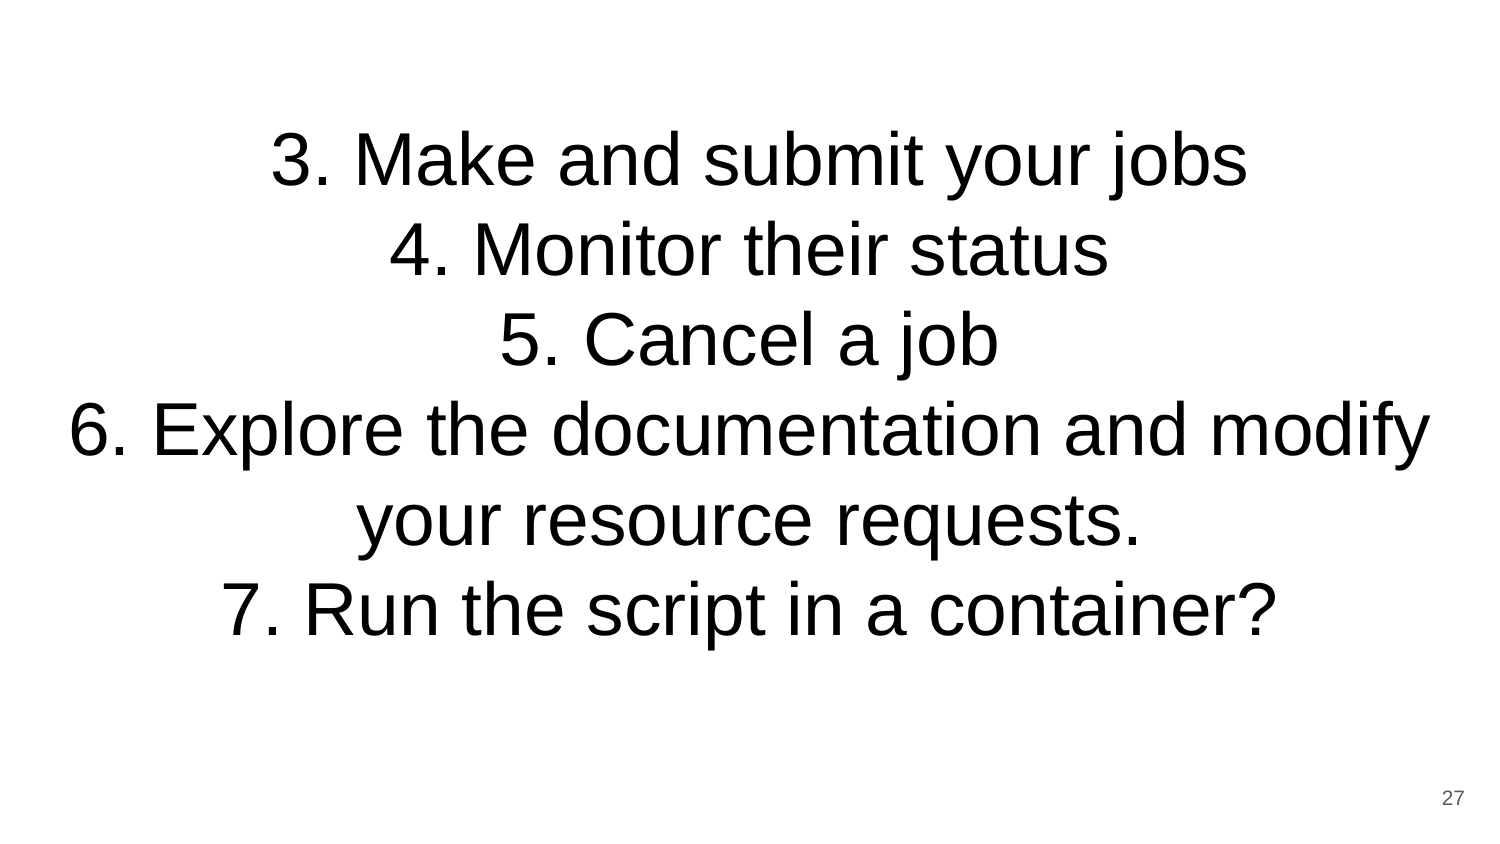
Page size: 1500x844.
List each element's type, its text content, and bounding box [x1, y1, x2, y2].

slide_number ‹#› [1389, 764, 1480, 830]
title 3. Make and submit your jobs 4. Monitor their status 5. Cancel a job 6. Explore the documentation and modify your resource requests. 7. Run the script in a container? [51, 95, 1449, 744]
